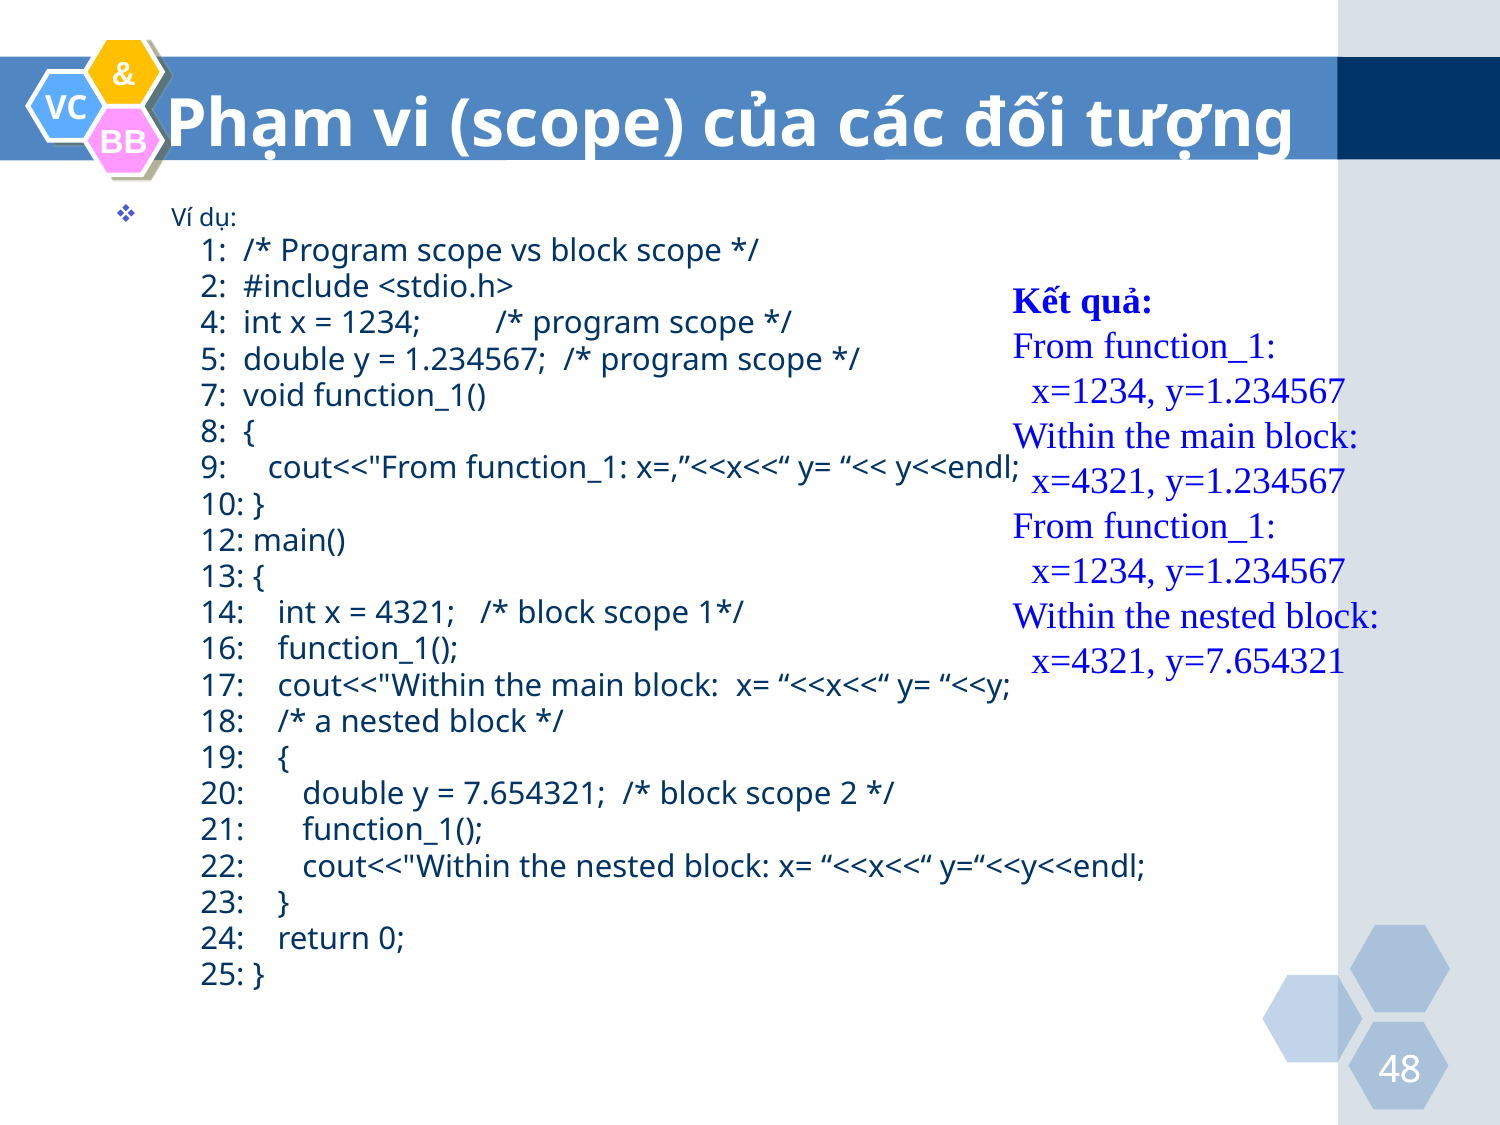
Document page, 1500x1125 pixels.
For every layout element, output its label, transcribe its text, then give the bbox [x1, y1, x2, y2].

list Ví dụ: 1: /* Program scope vs block scope */ 2: #include <stdio.h> 4: int x = 1234; /* program scope */ 5: double y = 1.234567; /* program scope */ 7: void function_1() 8: { 9: cout<<"From function_1: x=,”<<x<<“ y= “<< y<<endl; 10: } 12: main() 13: { 14: int x = 4321; /* block scope 1*/ 16: function_1(); 17: cout<<"Within the main block: x= “<<x<<“ y= “<<y; 18: /* a nested block */ 19: { 20: double y = 7.654321; /* block scope 2 */ 21: function_1(); 22: cout<<"Within the nested block: x= “<<x<<“ y=“<<y<<endl; 23: } 24: return 0; 25: } [99, 200, 1450, 925]
title Phạm vi (scope) của các đối tượng [150, 0, 1500, 240]
text_box Kết quả: From function_1: x=1234, y=1.234567 Within the main block: x=4321, y=1.234567 From function_1: x=1234, y=1.234567 Within the nested block: x=4321, y=7.654321 [997, 268, 1395, 689]
